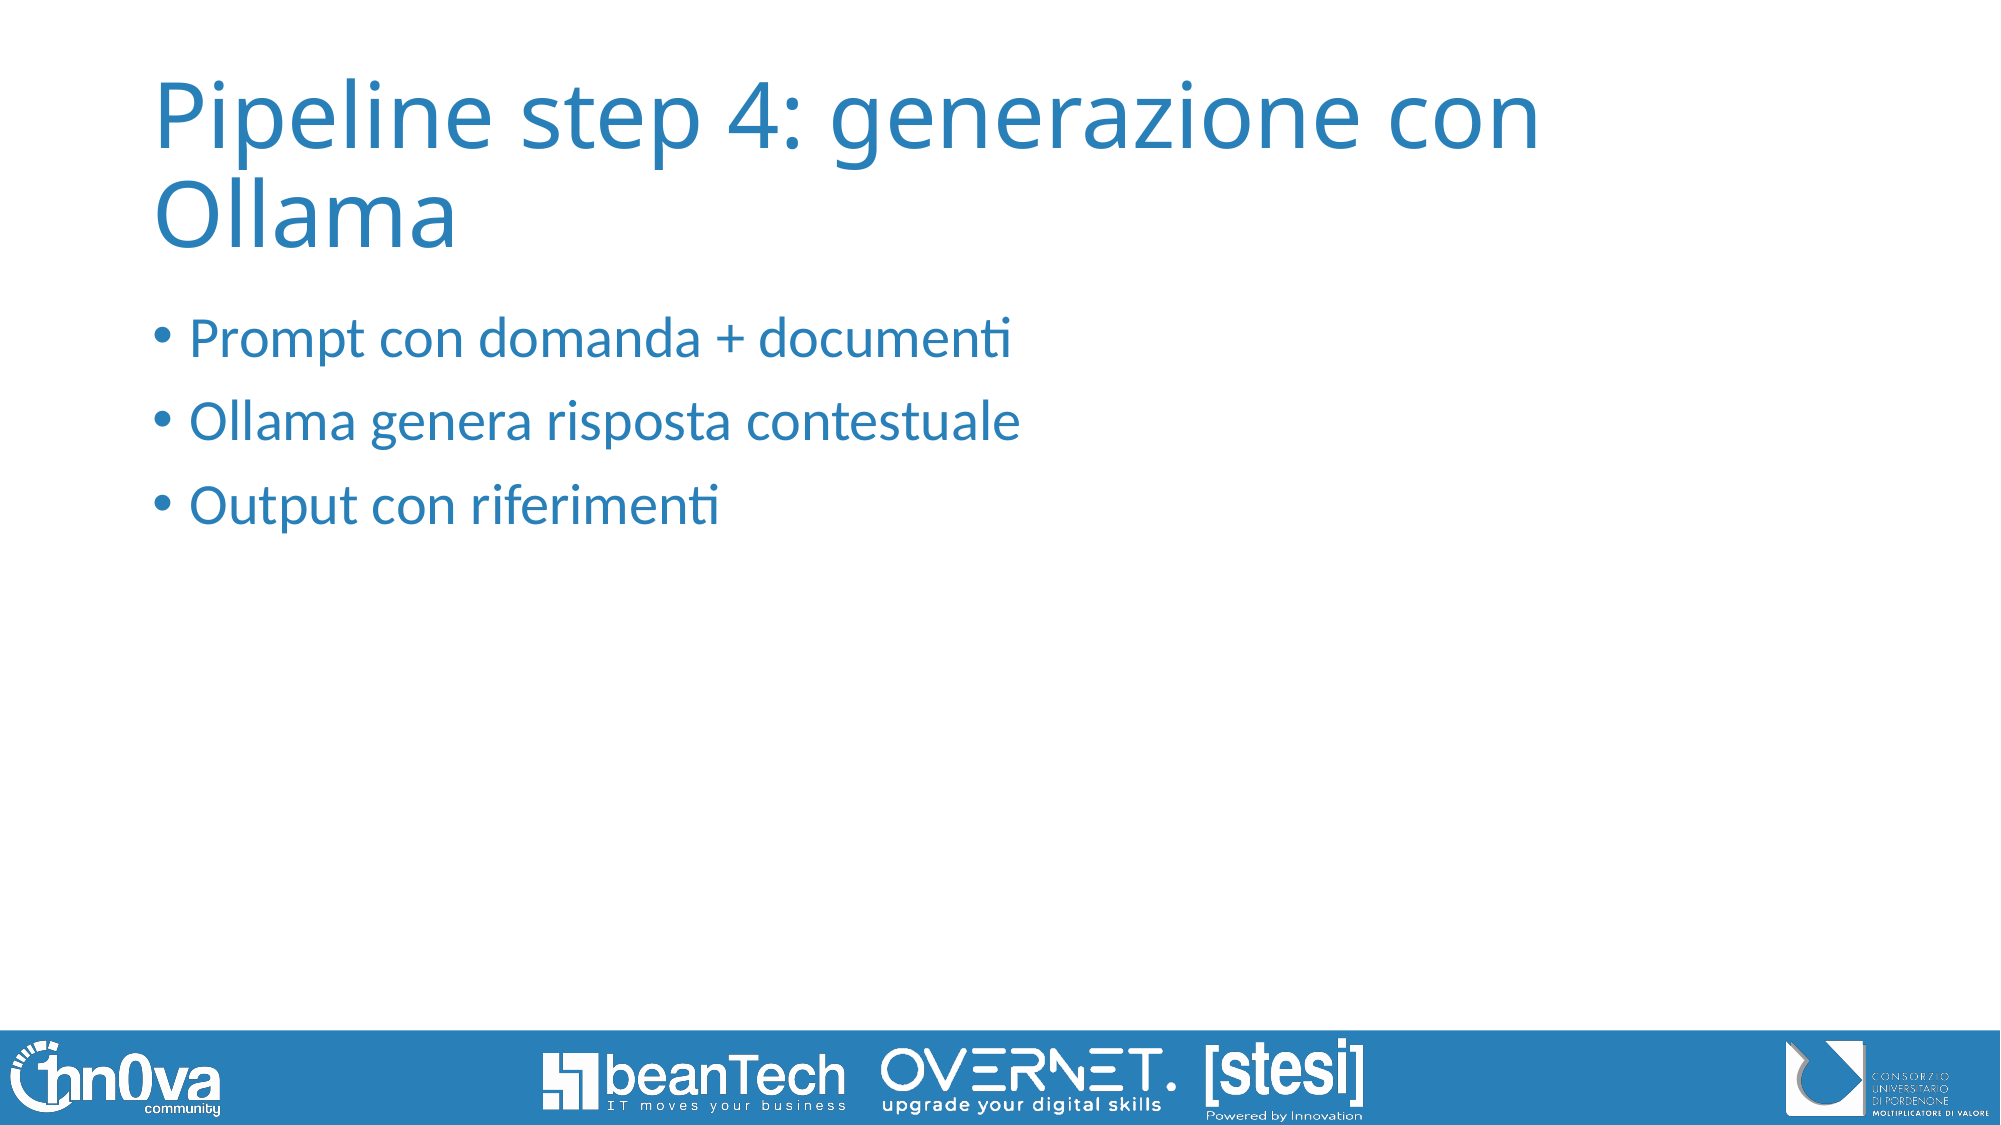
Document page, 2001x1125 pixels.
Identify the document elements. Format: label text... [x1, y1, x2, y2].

list Prompt con domanda + documenti Ollama genera risposta contestuale Output con riferimenti [137, 299, 1863, 1014]
picture [867, 1041, 1188, 1119]
picture [9, 1038, 222, 1119]
picture [543, 1053, 845, 1113]
picture [1204, 1037, 1365, 1123]
title Pipeline step 4: generazione con Ollama [137, 59, 1863, 278]
picture [1778, 1038, 2000, 1122]
